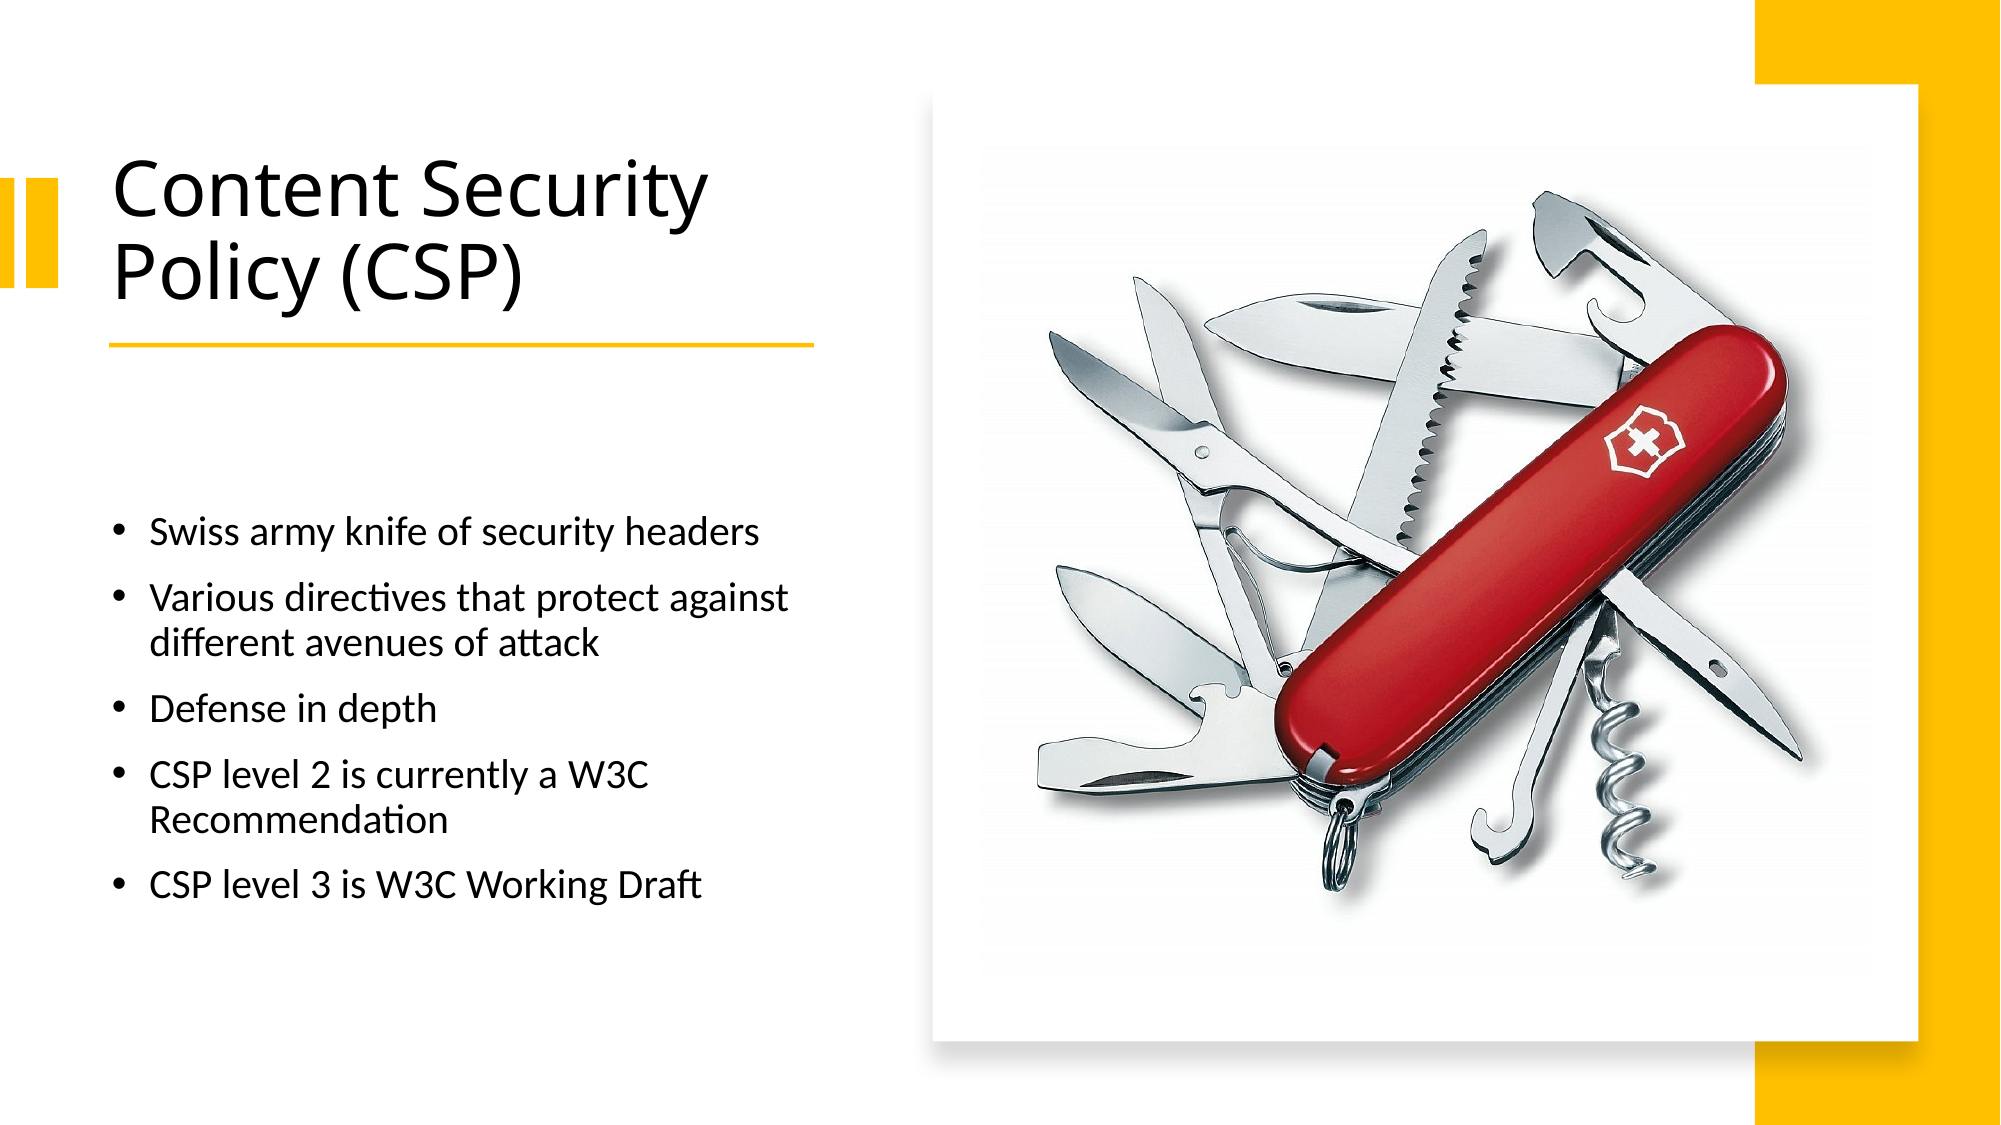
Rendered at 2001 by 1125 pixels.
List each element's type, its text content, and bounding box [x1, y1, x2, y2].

list Swiss army knife of security headers Various directives that protect against different avenues of attack Defense in depth CSP level 2 is currently a W3C Recommendation CSP level 3 is W3C Working Draft [96, 382, 845, 1036]
text_box [0, 0, 1754, 1125]
text_box [1754, 0, 2000, 1125]
picture [980, 131, 1871, 994]
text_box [0, 177, 59, 289]
title Content Security Policy (CSP) [96, 140, 845, 326]
text_box [108, 342, 815, 348]
text_box [932, 83, 1919, 1042]
